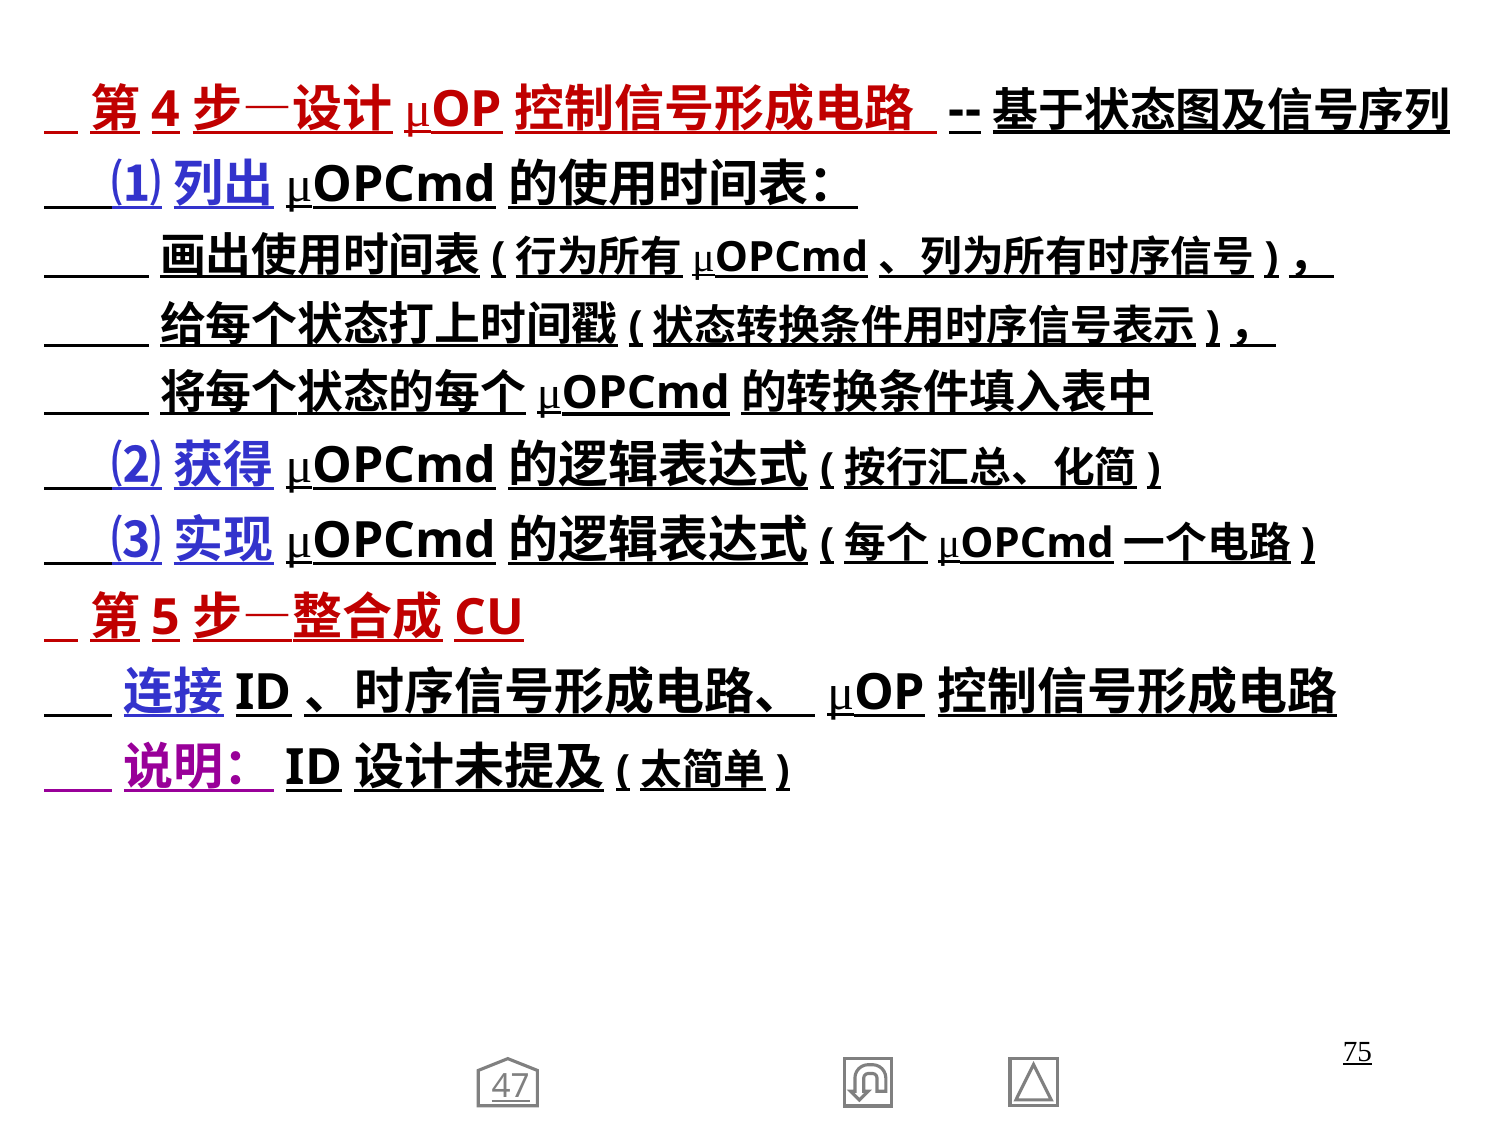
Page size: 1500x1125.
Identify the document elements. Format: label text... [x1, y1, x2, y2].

text_box 第5步—整合成CU 连接ID、时序信号形成电路、 μOP控制信号形成电路 说明：ID设计未提及(太简单) [29, 576, 1471, 803]
text_box 第4步—设计μOP控制信号形成电路 --基于状态图及信号序列 ⑴列出μOPCmd的使用时间表： 画出使用时间表(行为所有μOPCmd、列为所有时序信号)， 给每个状态打上时间戳(状态转换条件用时序信号表示)， 将每个状态的每个μOPCmd的转换条件填入表中 ⑵获得μOPCmd的逻辑表达式(按行汇总、化简) ⑶实现μOPCmd的逻辑表达式(每个μOPCmd一个电路) [29, 54, 1471, 576]
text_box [478, 1058, 538, 1106]
text_box [1010, 1058, 1058, 1106]
text_box [844, 1058, 892, 1107]
slide_number 75 [1074, 1024, 1388, 1101]
